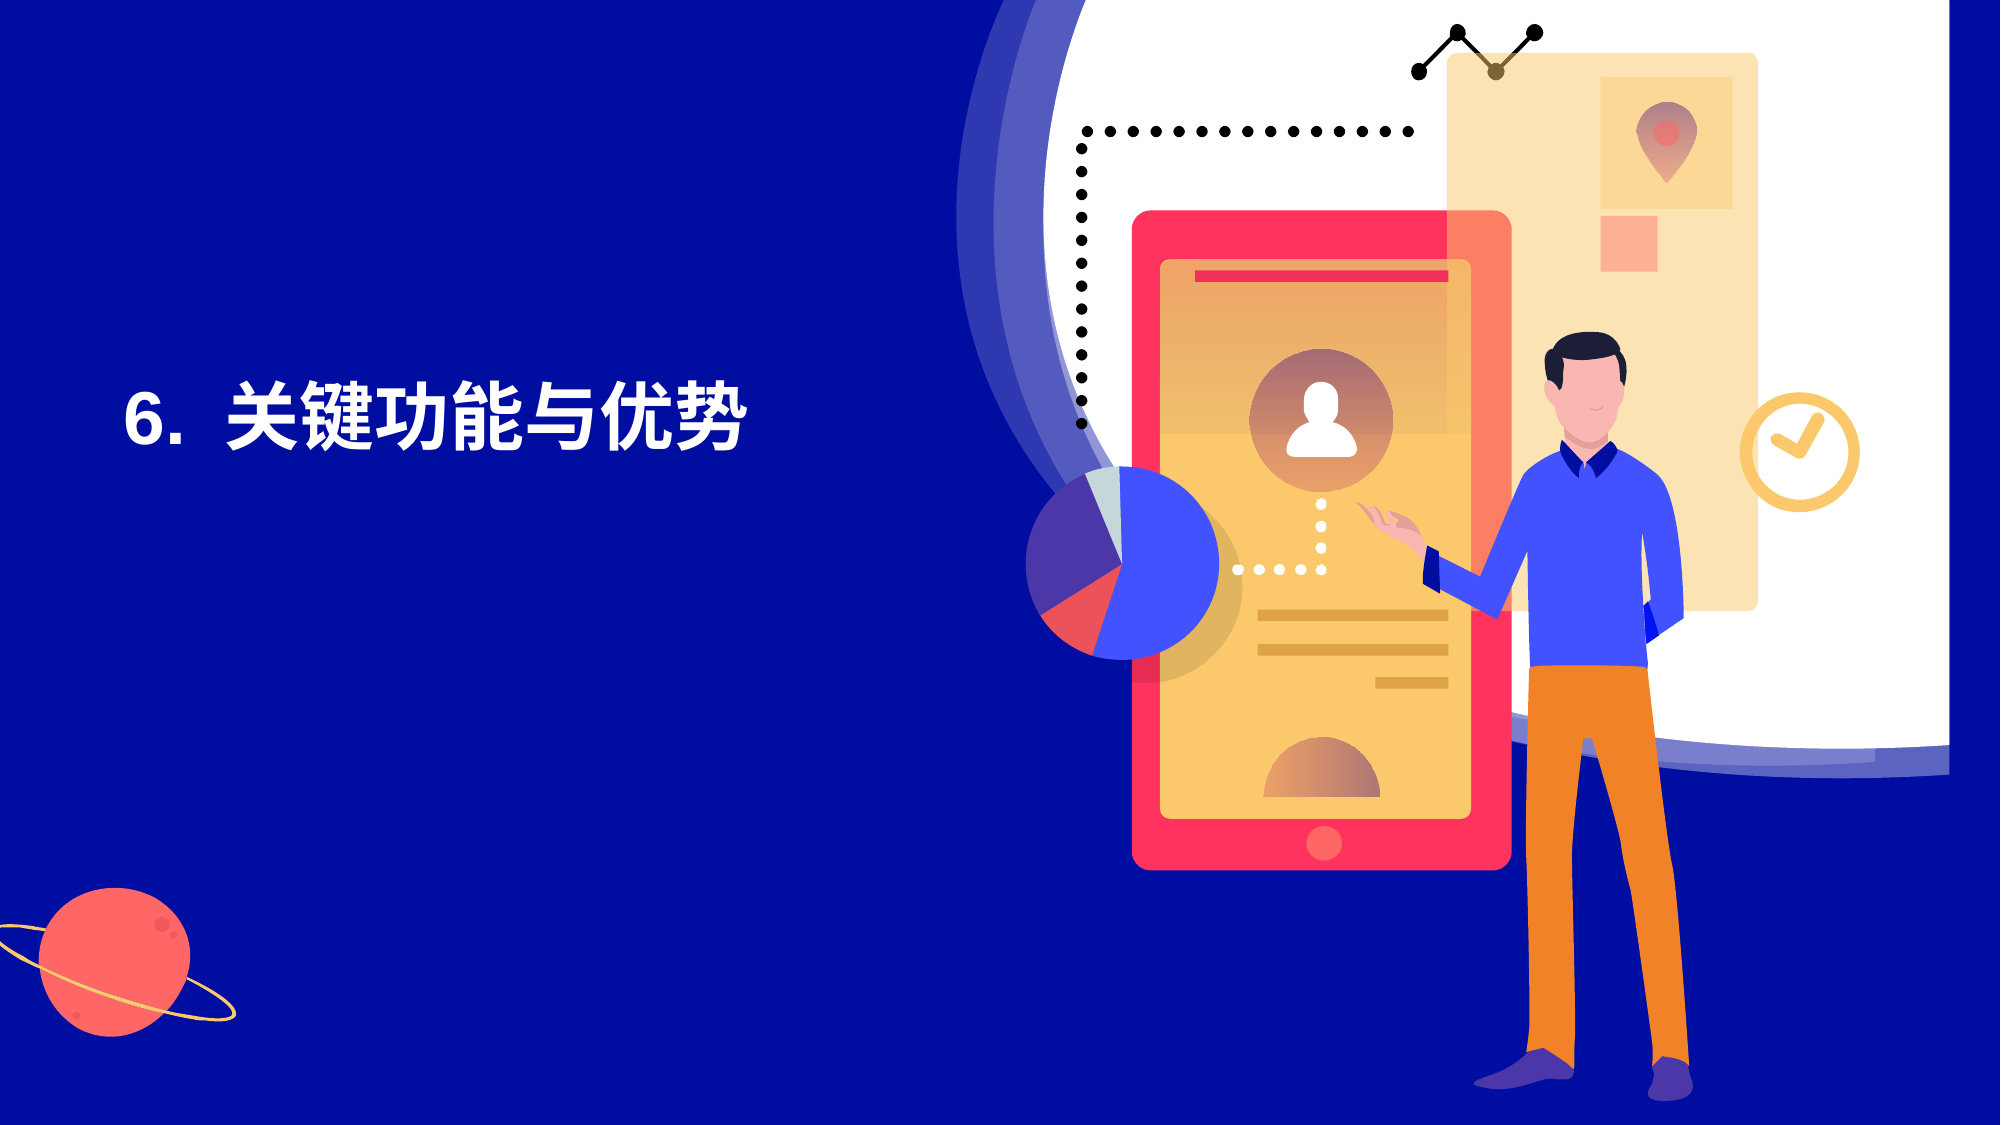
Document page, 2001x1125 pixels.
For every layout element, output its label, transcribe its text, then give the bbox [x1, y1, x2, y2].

title 6. 关键功能与优势 [108, 242, 1000, 468]
